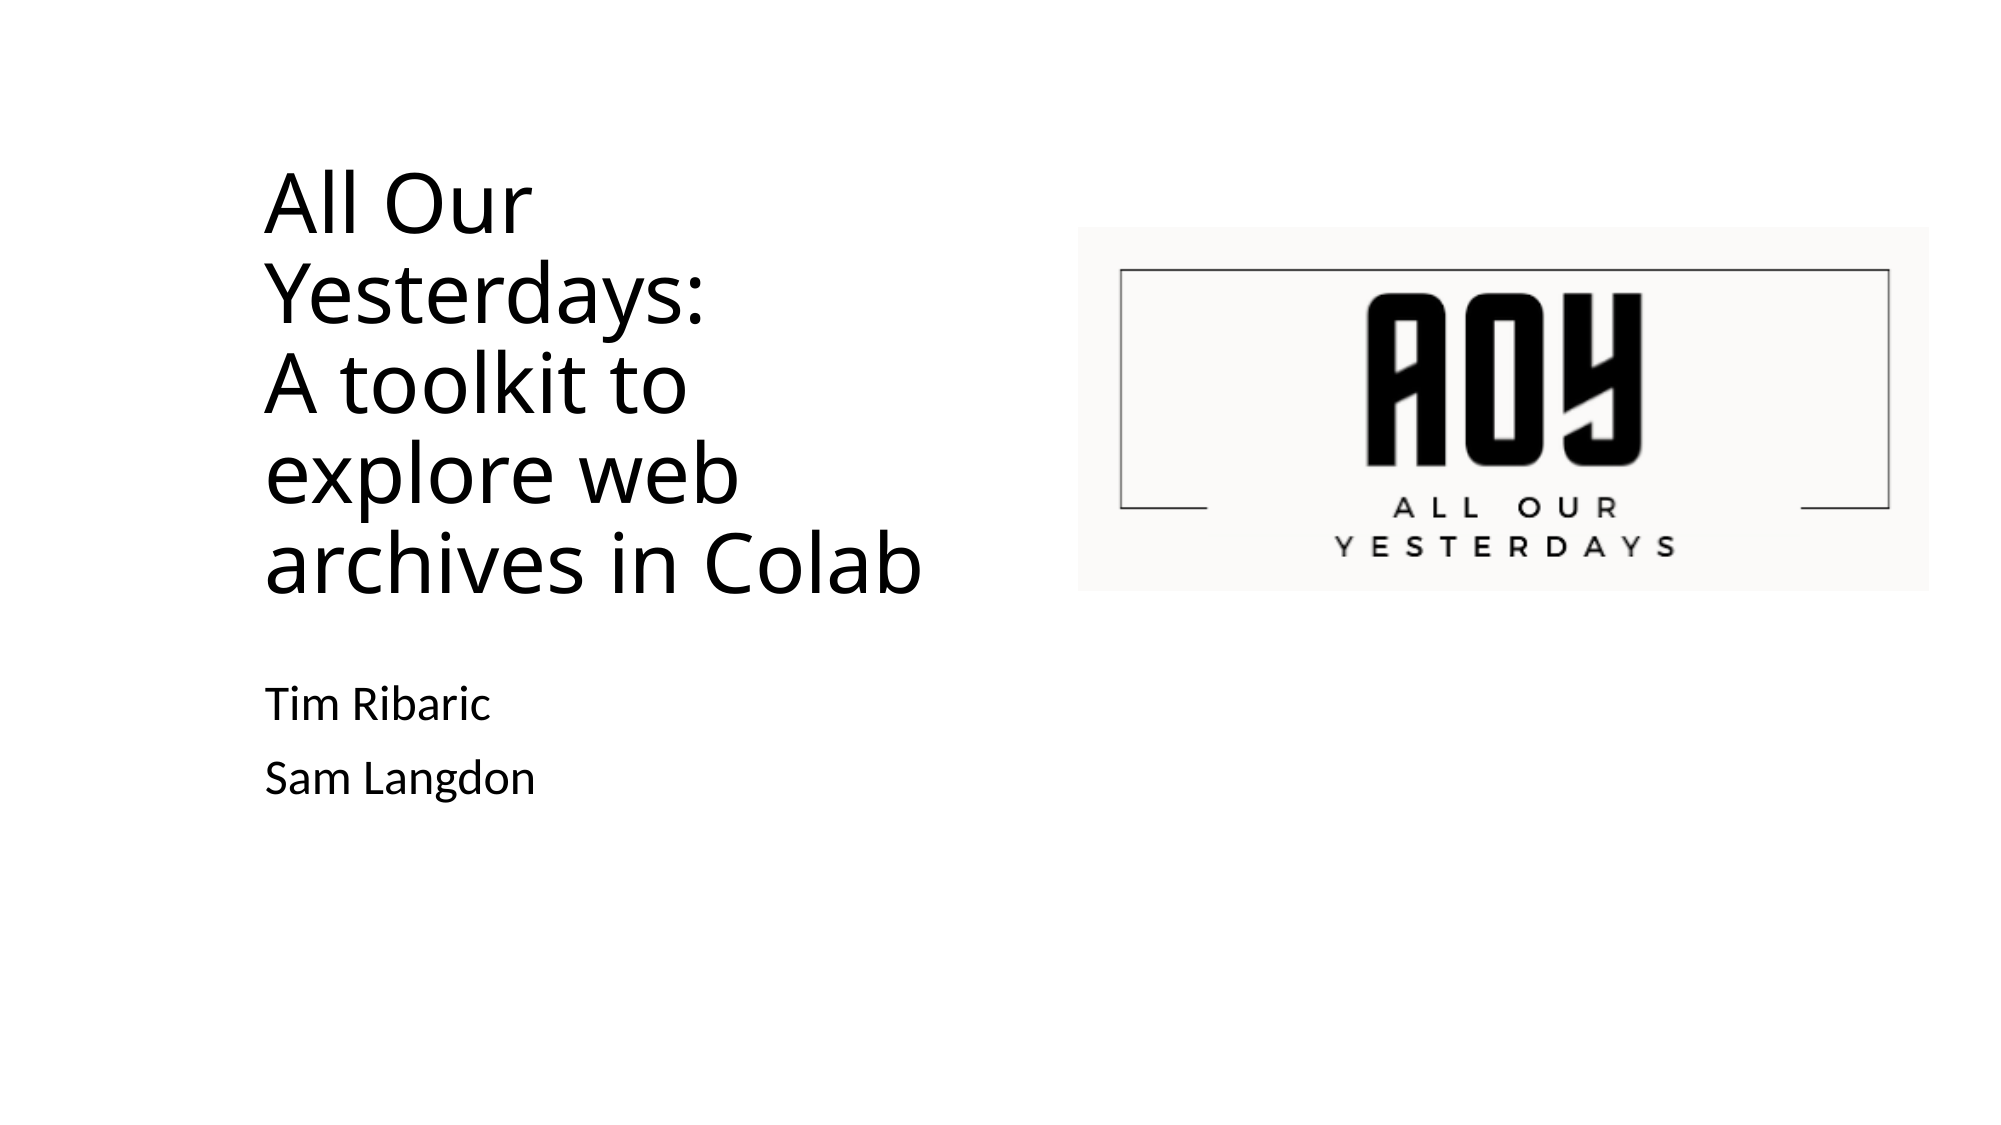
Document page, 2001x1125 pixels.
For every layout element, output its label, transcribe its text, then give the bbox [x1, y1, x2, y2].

picture [1078, 226, 1929, 591]
subtitle Tim Ribaric Sam Langdon [249, 669, 1750, 941]
title All Our Yesterdays: A toolkit to explore web archives in Colab [249, 227, 954, 619]
